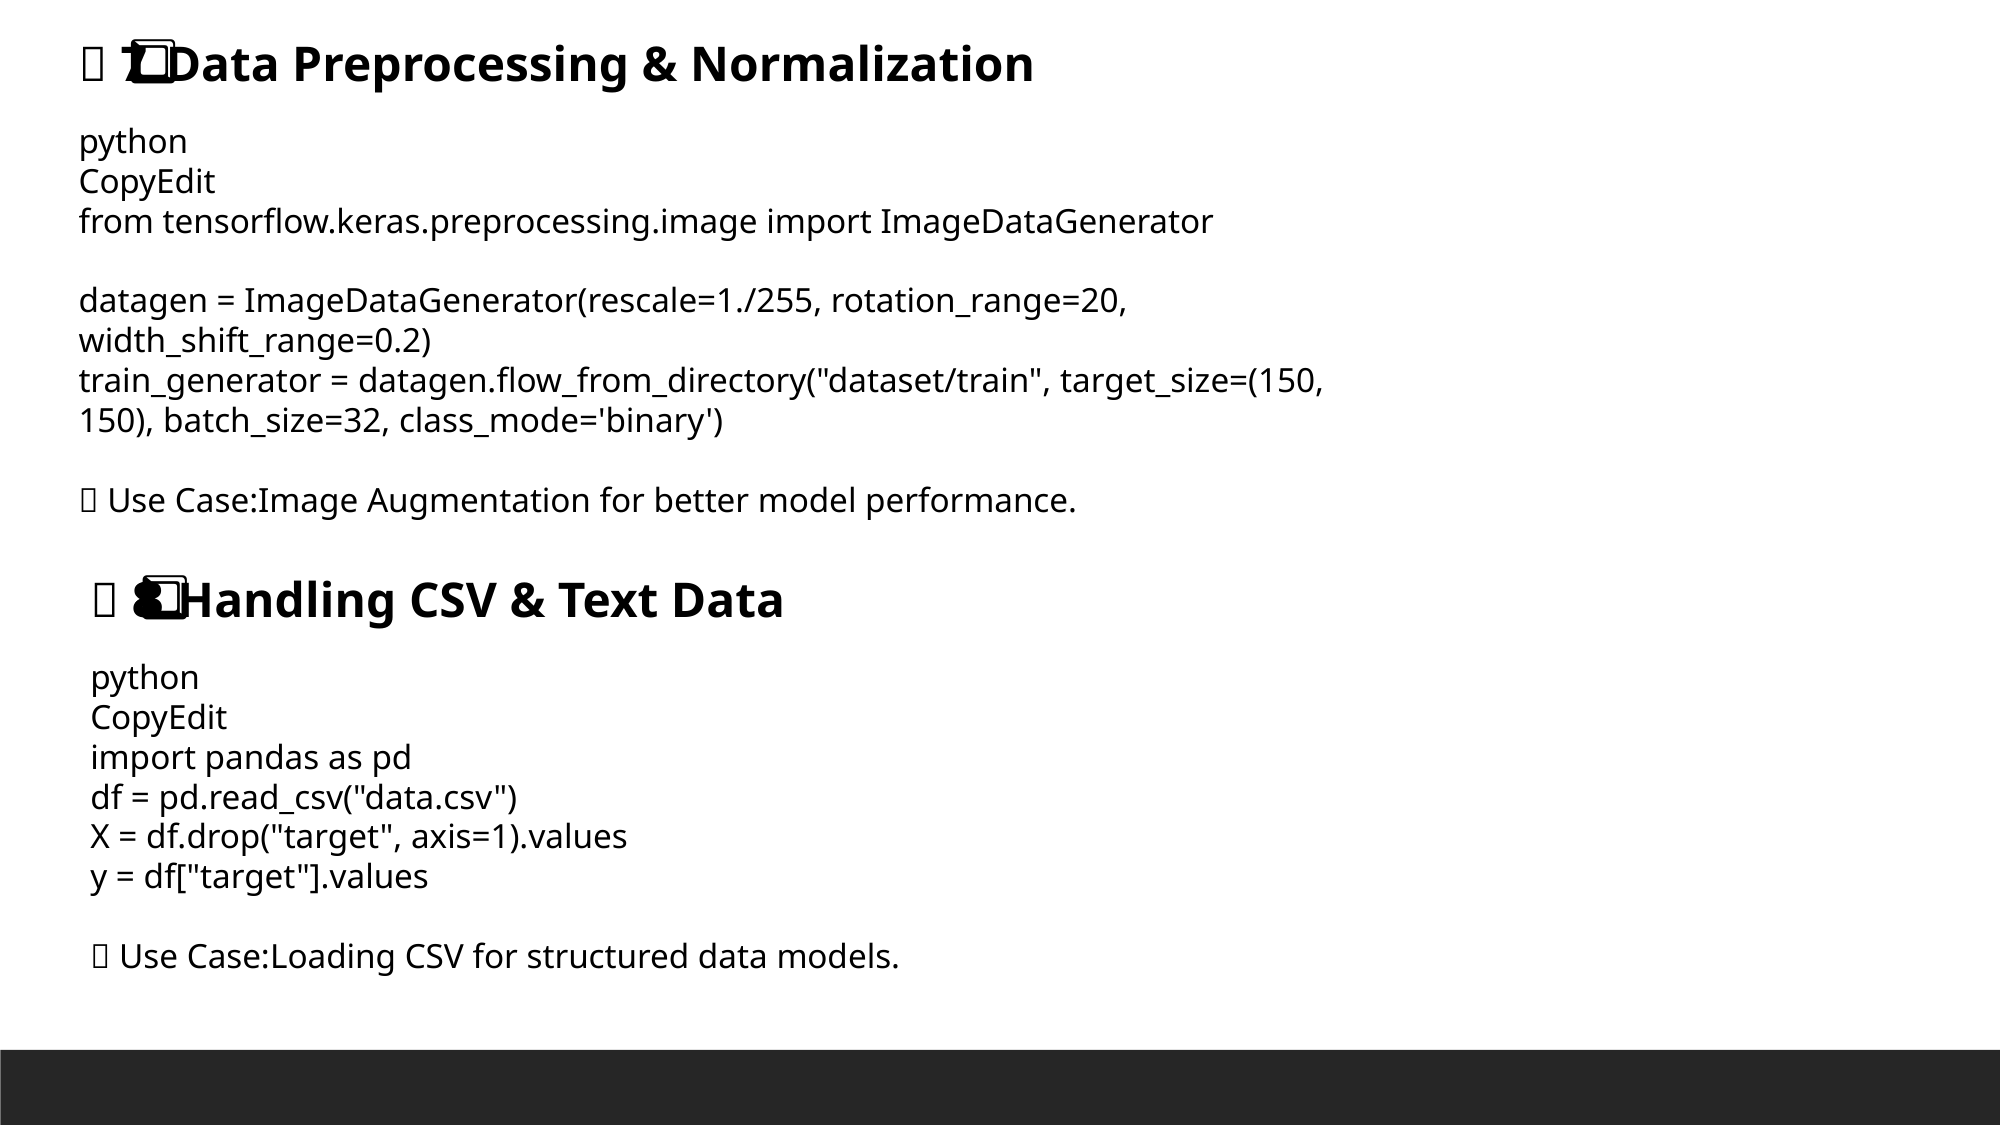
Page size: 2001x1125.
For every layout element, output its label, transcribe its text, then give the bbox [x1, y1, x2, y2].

text_box 🔰 7️⃣ Data Preprocessing & Normalization python CopyEdit from tensorflow.keras.preprocessing.image import ImageDataGenerator datagen = ImageDataGenerator(rescale=1./255, rotation_range=20, width_shift_range=0.2) train_generator = datagen.flow_from_directory("dataset/train", target_size=(150, 150), batch_size=32, class_mode='binary') ✅ Use Case:Image Augmentation for better model performance. [63, 26, 1374, 527]
text_box 🔰 8️⃣ Handling CSV & Text Data python CopyEdit import pandas as pd df = pd.read_csv("data.csv") X = df.drop("target", axis=1).values y = df["target"].values ✅ Use Case:Loading CSV for structured data models. [75, 562, 1204, 983]
